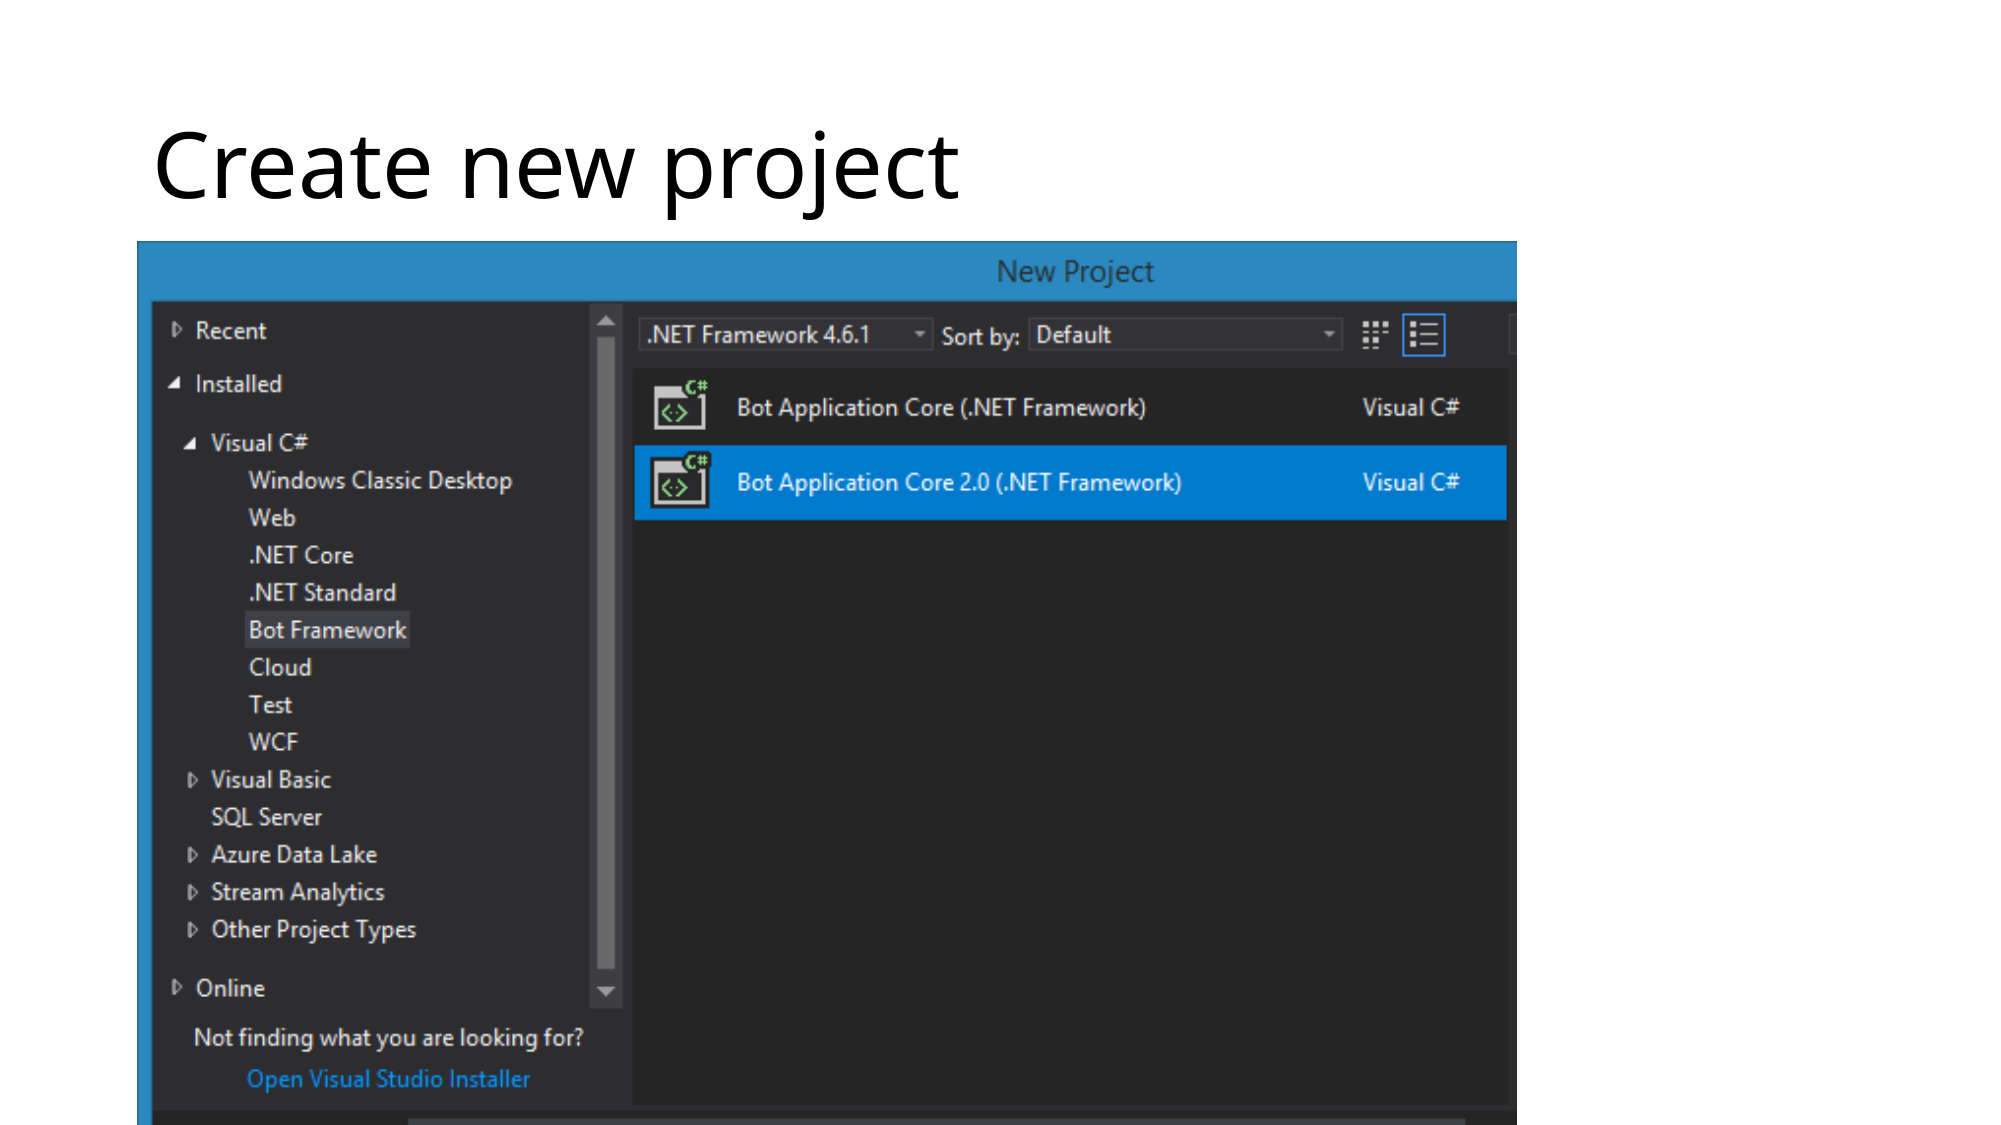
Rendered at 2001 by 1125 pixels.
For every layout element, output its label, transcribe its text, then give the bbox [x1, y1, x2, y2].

picture [137, 241, 1517, 1125]
title Create new project [137, 59, 1863, 278]
